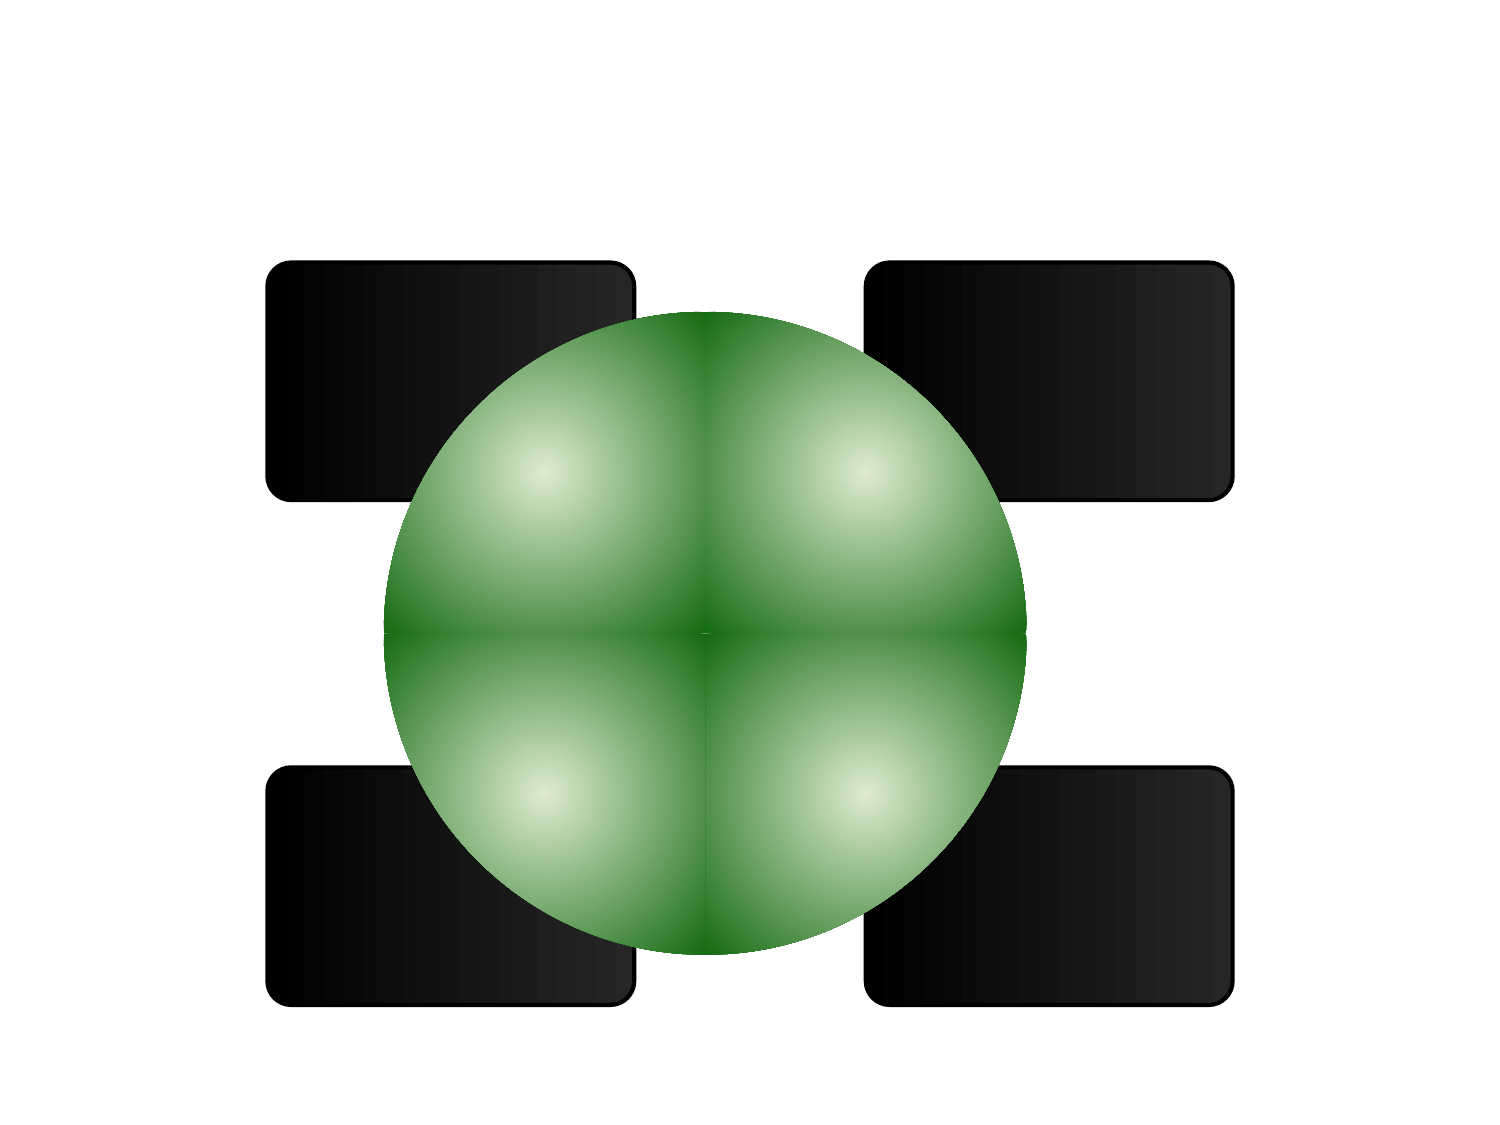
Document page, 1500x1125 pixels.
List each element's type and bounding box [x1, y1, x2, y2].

text_box [267, 262, 1233, 1006]
